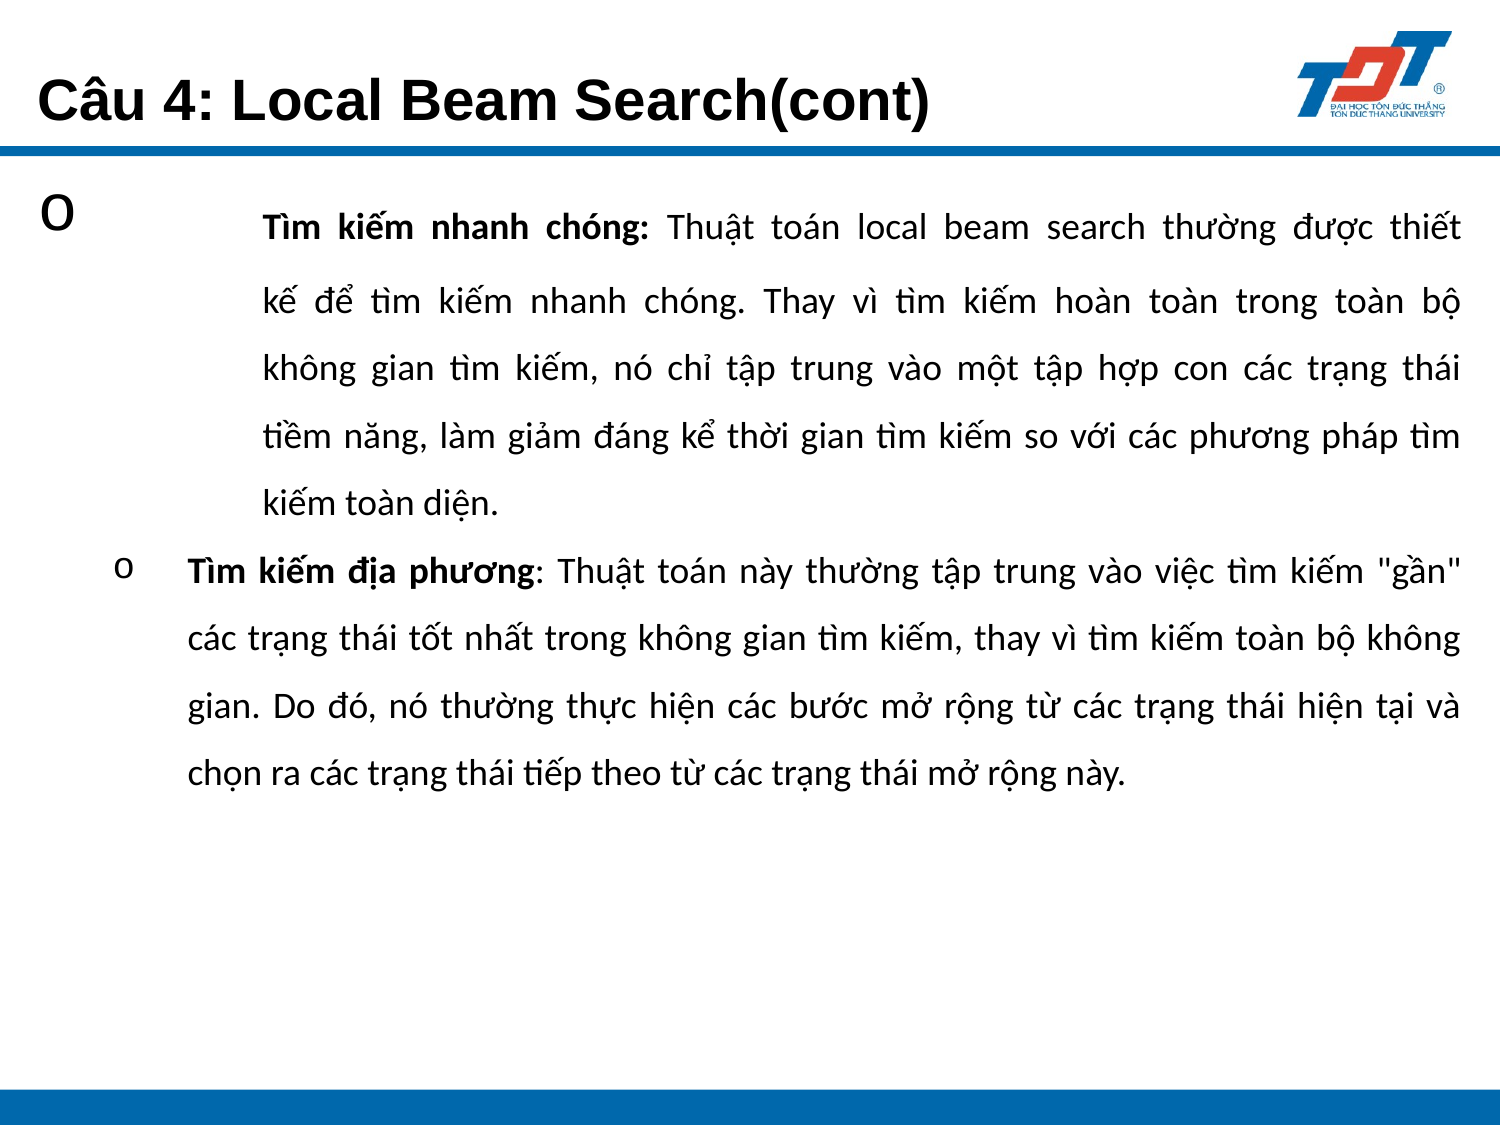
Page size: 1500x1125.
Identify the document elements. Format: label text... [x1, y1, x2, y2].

picture [1297, 31, 1452, 117]
list Tìm kiếm nhanh chóng: Thuật toán local beam search thường được thiết kế để tìm kiếm nhanh chóng. Thay vì tìm kiếm hoàn toàn trong toàn bộ không gian tìm kiếm, nó chỉ tập trung vào một tập hợp con các trạng thái tiềm năng, làm giảm đáng kể thời gian tìm kiếm so với các phương pháp tìm kiếm toàn diện. Tìm kiếm địa phương: Thuật toán này thường tập trung vào việc tìm kiếm "gần" các trạng thái tốt nhất trong không gian tìm kiếm, thay vì tìm kiếm toàn bộ không gian. Do đó, nó thường thực hiện các bước mở rộng từ các trạng thái hiện tại và chọn ra các trạng thái tiếp theo từ các trạng thái mở rộng này. [37, 133, 1463, 936]
title Câu 4: Local Beam Search(cont) [37, 62, 1268, 133]
